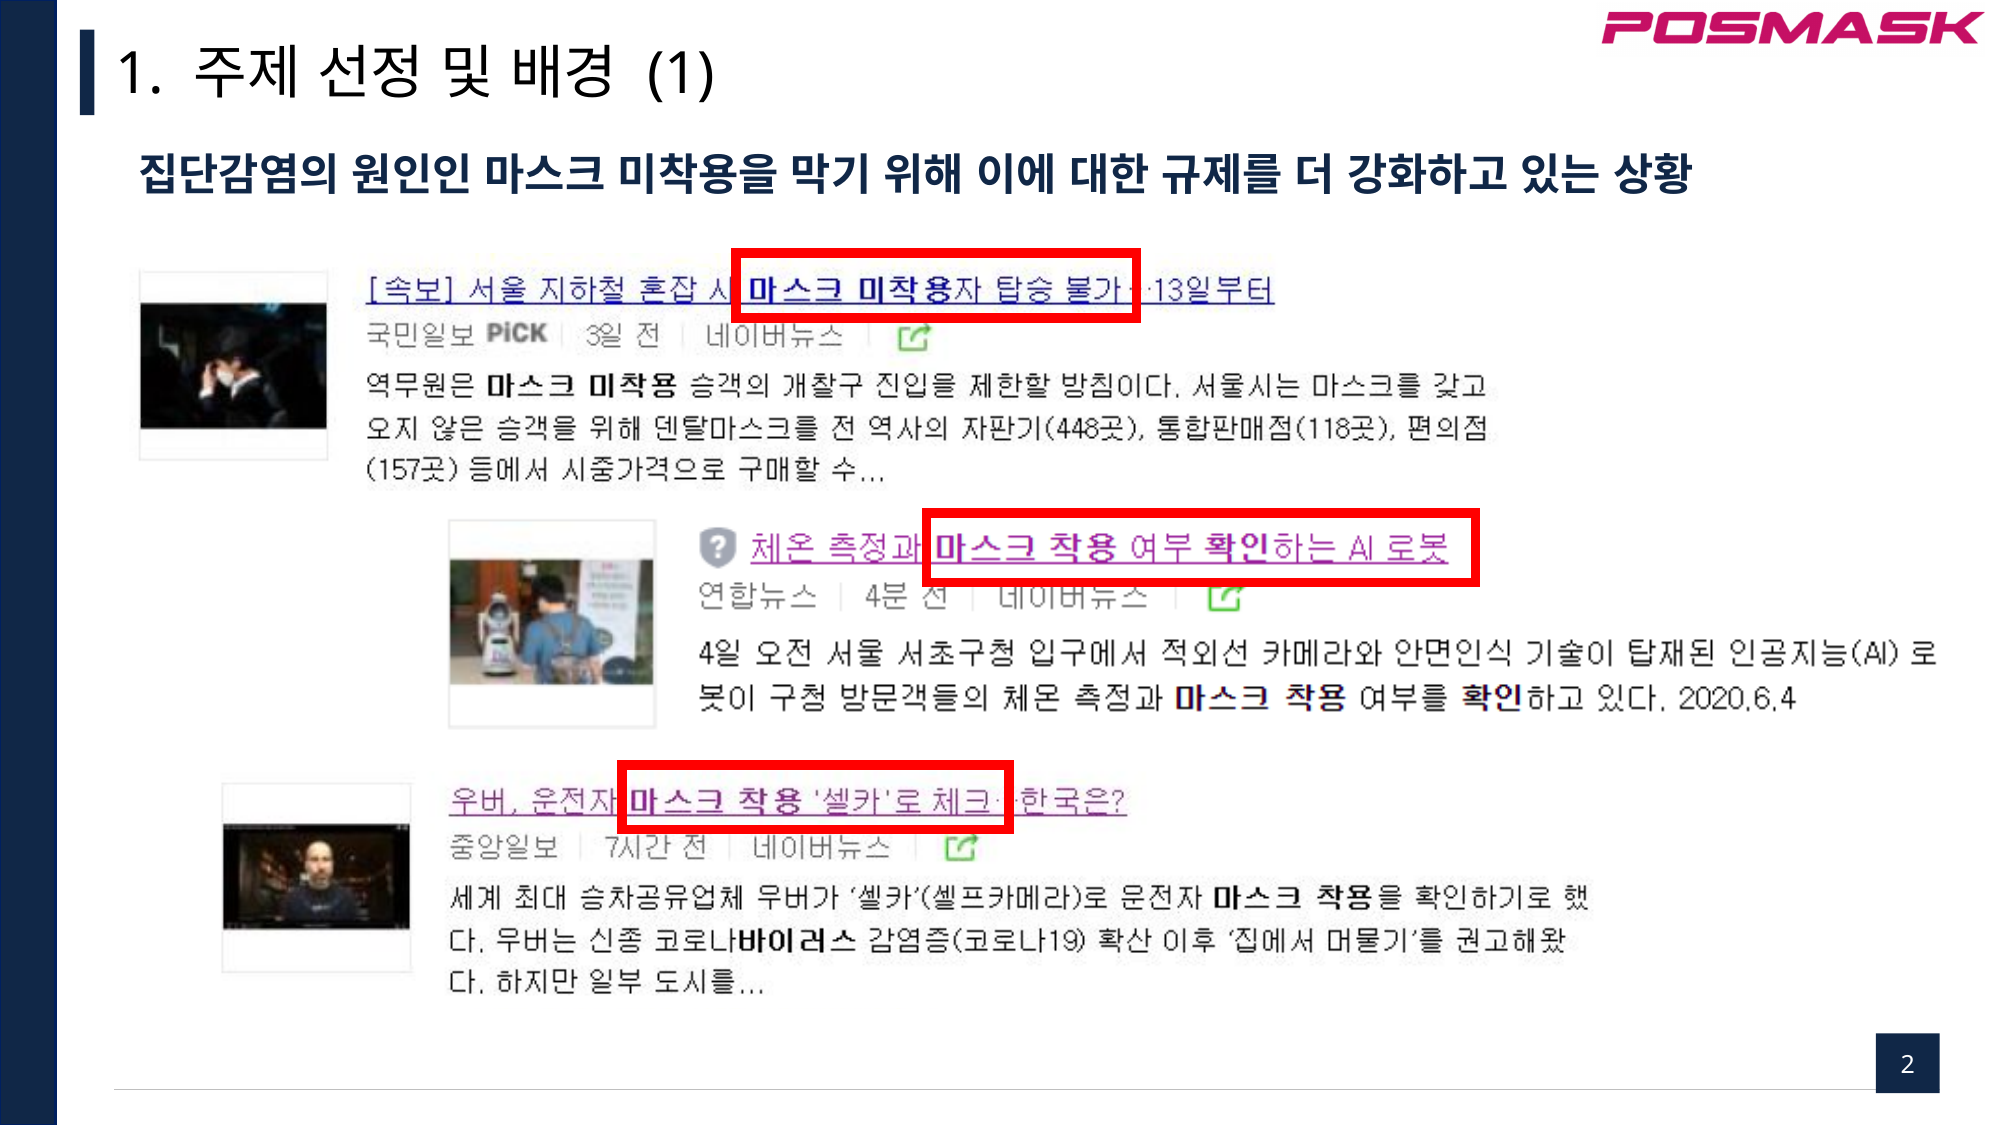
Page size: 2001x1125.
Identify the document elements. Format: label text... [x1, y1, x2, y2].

slide_number 2 [1875, 1033, 1940, 1089]
slide_number 2 [1875, 1090, 1940, 1094]
picture [1644, 479, 1985, 732]
text_box 1. 주제 선정 및 배경 (1) [115, 16, 1963, 132]
picture [1596, 2, 1985, 57]
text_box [115, 253, 1644, 1009]
text_box [79, 29, 95, 116]
text_box [0, 0, 57, 1125]
text_box 집단감염의 원인인 마스크 미착용을 막기 위해 이에 대한 규제를 더 강화하고 있는 상황 [123, 139, 1877, 207]
